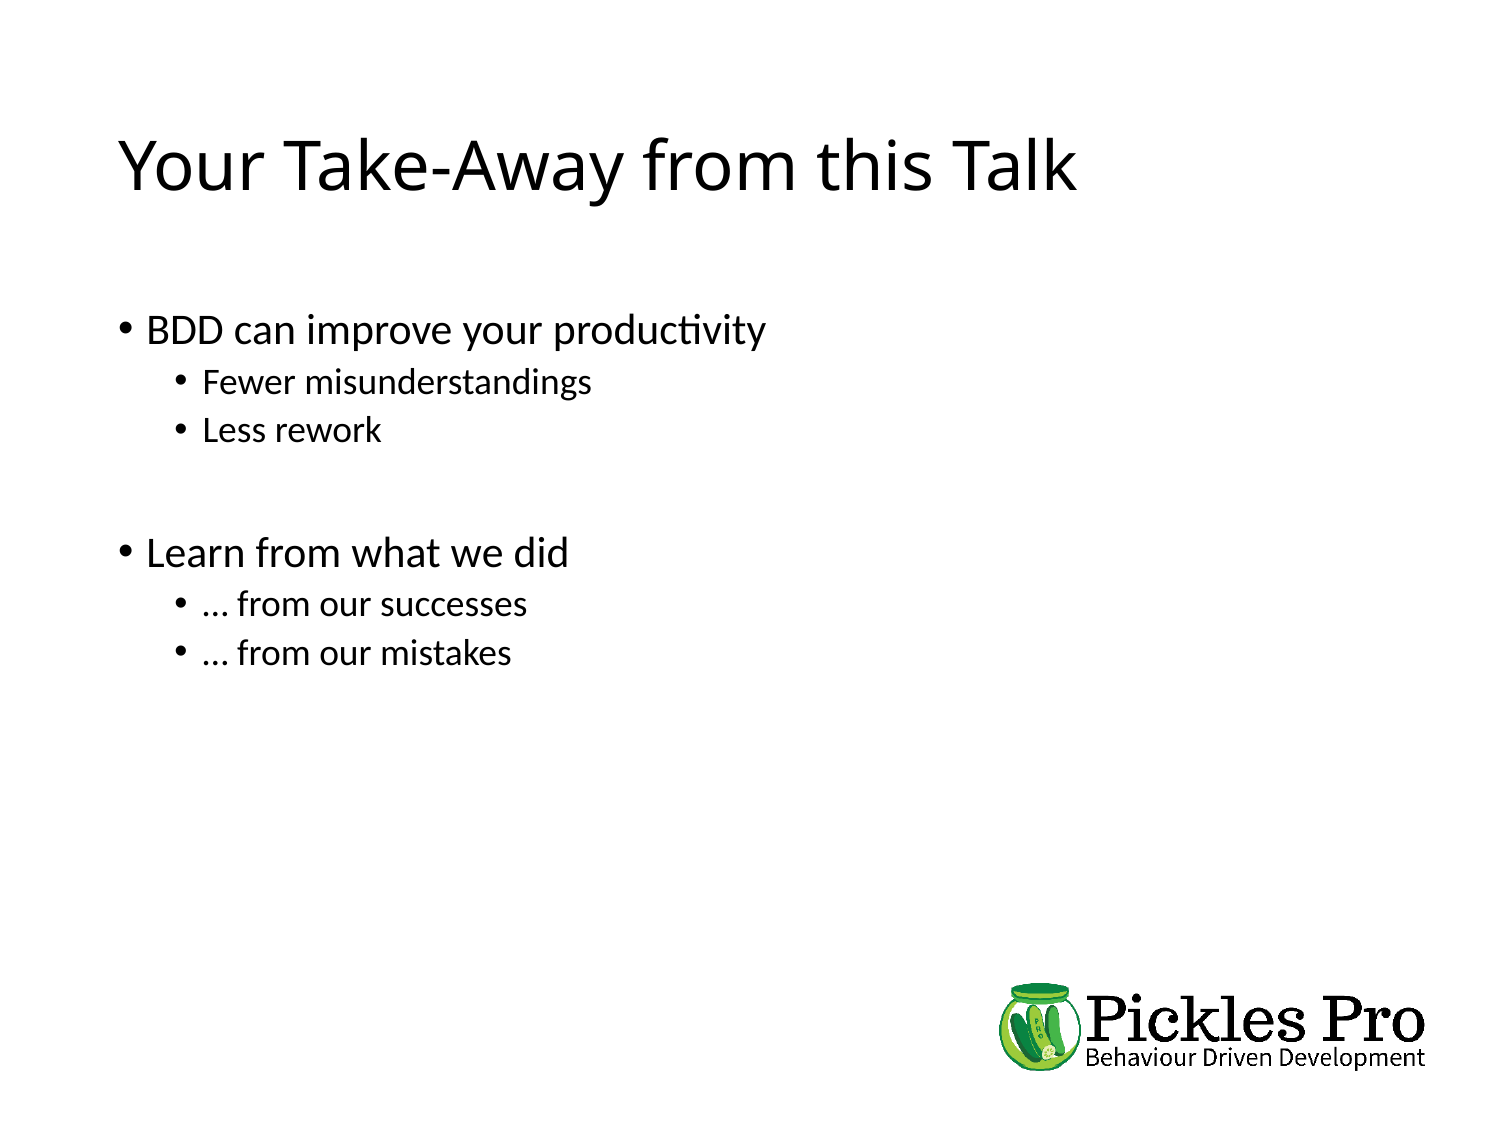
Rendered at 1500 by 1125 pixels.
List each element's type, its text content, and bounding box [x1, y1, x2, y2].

picture [999, 983, 1425, 1073]
title Your Take-Away from this Talk [103, 59, 1397, 278]
list BDD can improve your productivity Fewer misunderstandings Less rework Learn from what we did … from our successes … from our mistakes [103, 299, 1397, 1014]
